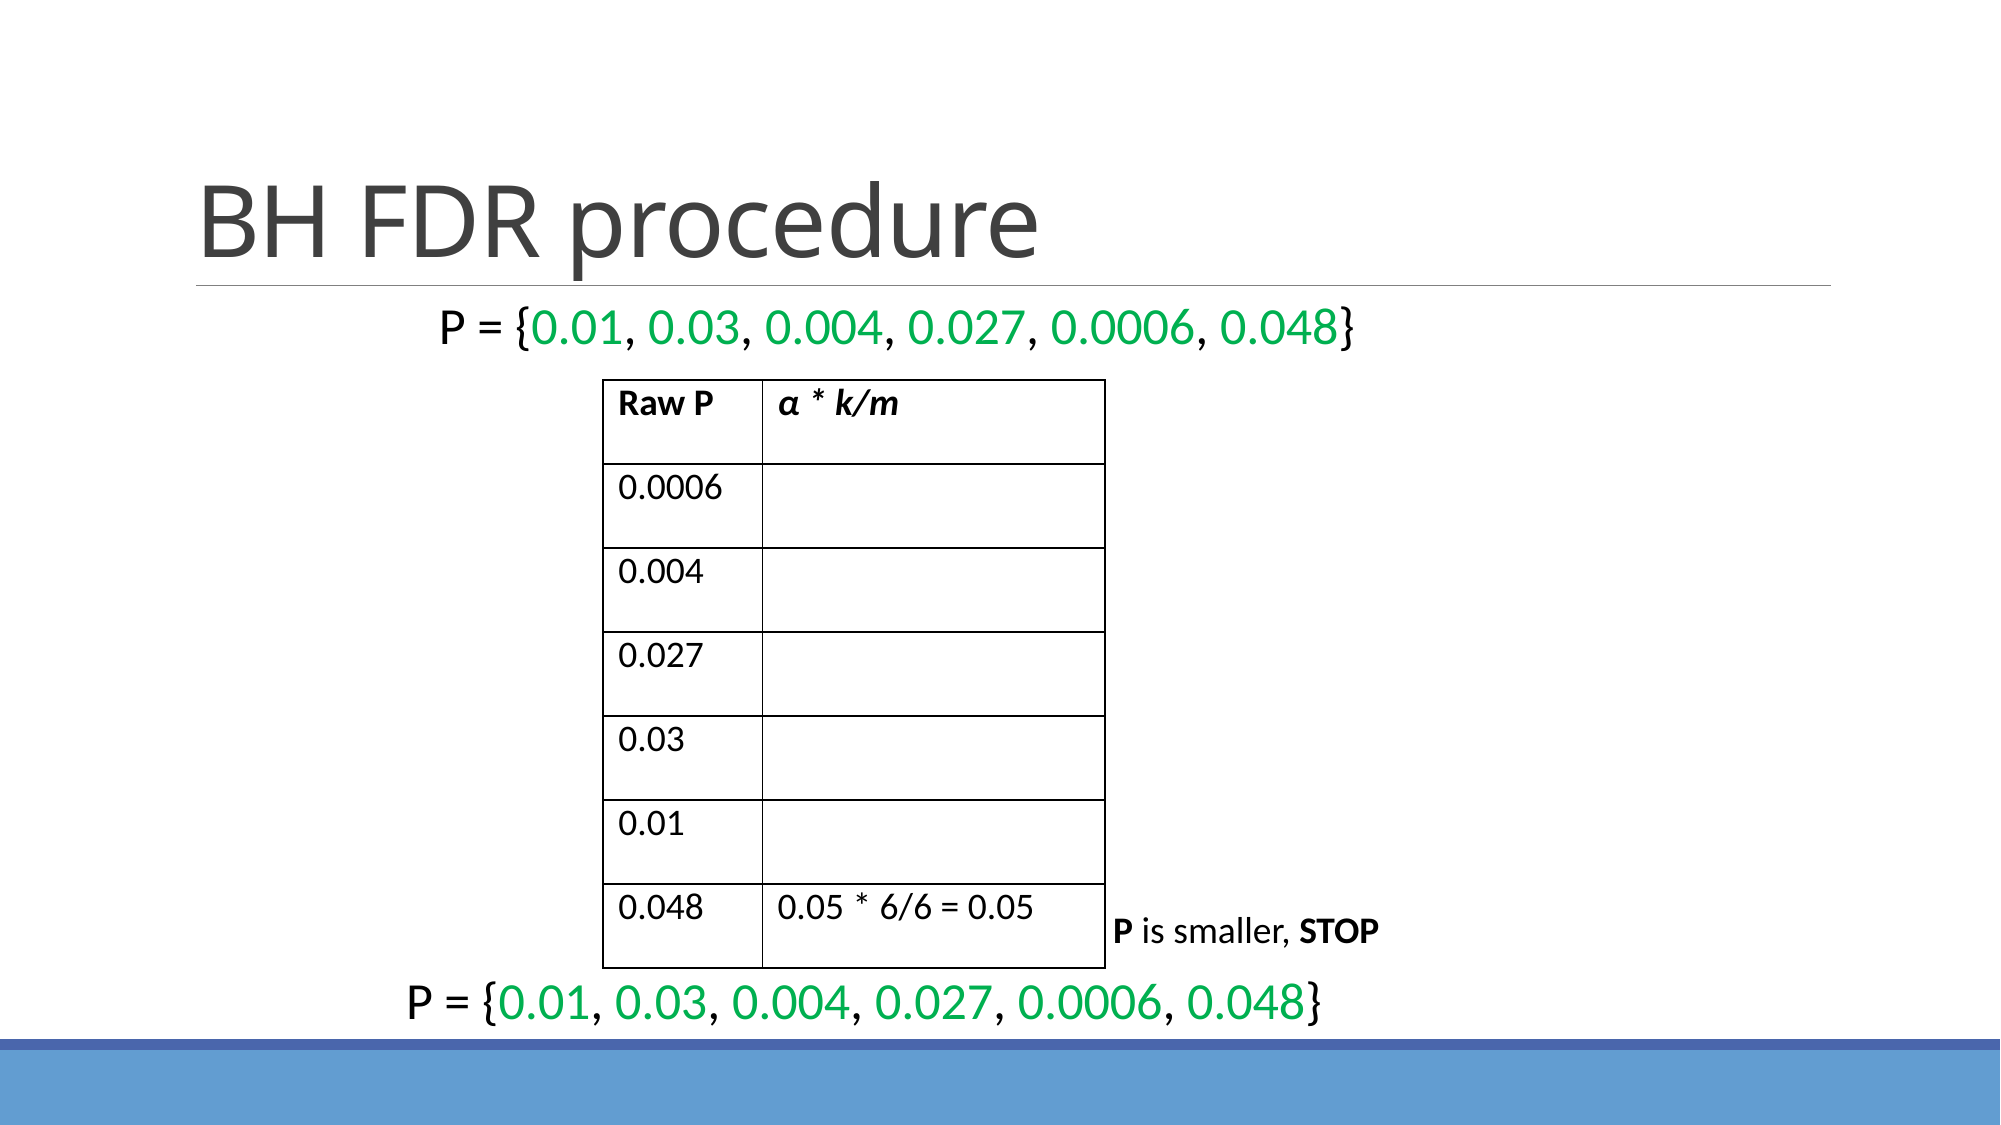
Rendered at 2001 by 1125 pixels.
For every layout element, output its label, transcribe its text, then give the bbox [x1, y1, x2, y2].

table_cell 0.03 [604, 717, 762, 799]
title BH FDR procedure [180, 47, 1830, 285]
table_cell [763, 549, 1104, 631]
table_cell [763, 465, 1104, 547]
table_cell 0.004 [604, 549, 762, 631]
text_box P is smaller, STOP [1106, 899, 1600, 959]
table_cell [763, 633, 1104, 715]
table_cell 0.0006 [604, 465, 762, 547]
table_cell 0.01 [604, 801, 762, 883]
table_cell 0.05 * 6/6 = 0.05 [763, 885, 1104, 959]
table_cell 0.048 [604, 885, 762, 959]
text_box P = {0.01, 0.03, 0.004, 0.027, 0.0006, 0.048} [391, 959, 1477, 1037]
table_header Raw P [604, 381, 762, 463]
table_cell [763, 717, 1104, 799]
table_cell 0.027 [604, 633, 762, 715]
table_header α * k/m [763, 381, 1104, 463]
table_cell [763, 801, 1104, 883]
text_box P = {0.01, 0.03, 0.004, 0.027, 0.0006, 0.048} [424, 284, 1510, 363]
